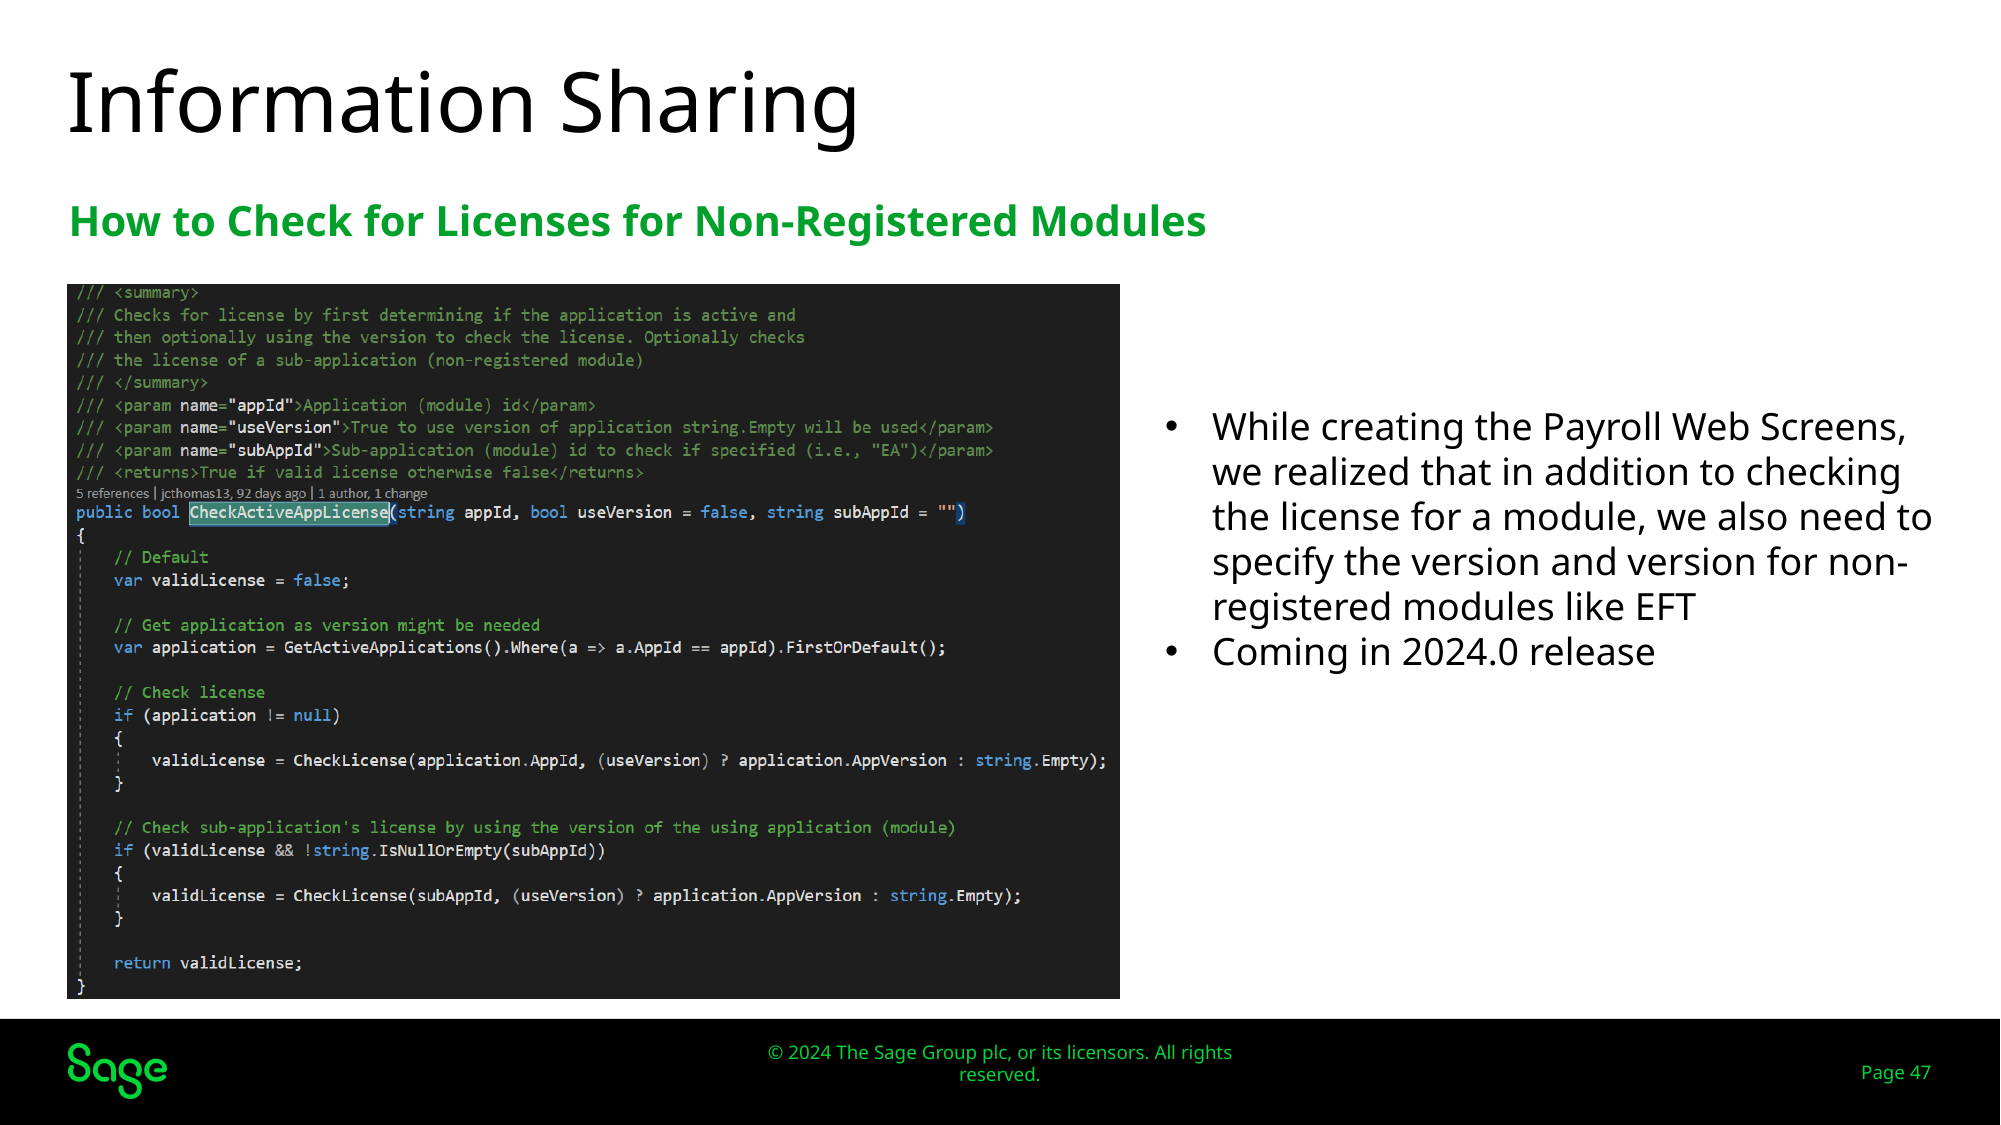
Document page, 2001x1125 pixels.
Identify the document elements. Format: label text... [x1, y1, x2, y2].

picture [68, 1043, 167, 1099]
list How to Check for Licenses for Non-Registered Modules [68, 186, 1930, 259]
title Information Sharing [67, 49, 1930, 147]
picture [67, 284, 1120, 999]
slide_number Page 47 [1809, 1043, 1947, 1104]
text_box While creating the Payroll Web Screens, we realized that in addition to checking the license for a module, we also need to specify the version and version for non-registered modules like EFT Coming in 2024.0 release [1165, 403, 1968, 880]
